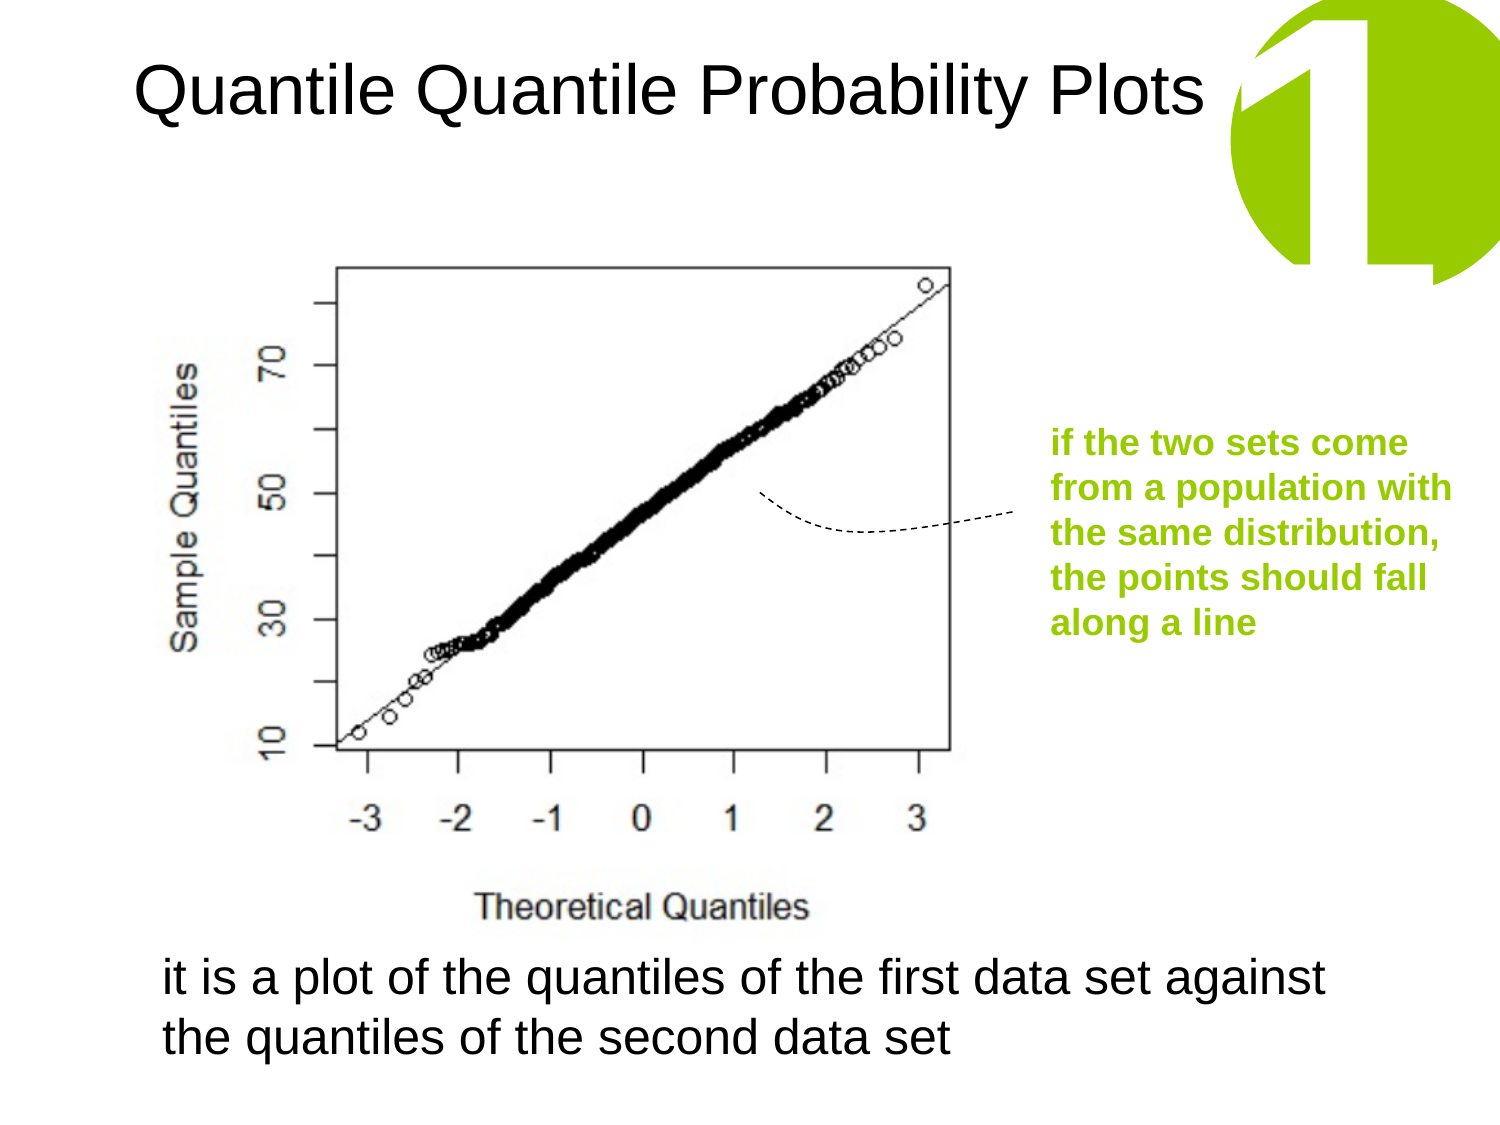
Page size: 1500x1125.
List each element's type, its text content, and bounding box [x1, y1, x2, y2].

text_box if the two sets come from a population with the same distribution, the points should fall along a line [1035, 410, 1499, 651]
text_box Quantile Quantile Probability Plots [0, 36, 1062, 137]
text_box [979, 509, 1013, 519]
picture [147, 246, 975, 938]
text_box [1067, 0, 1500, 294]
text_box it is a plot of the quantiles of the first data set against the quantiles of the second data set [147, 937, 1384, 1125]
